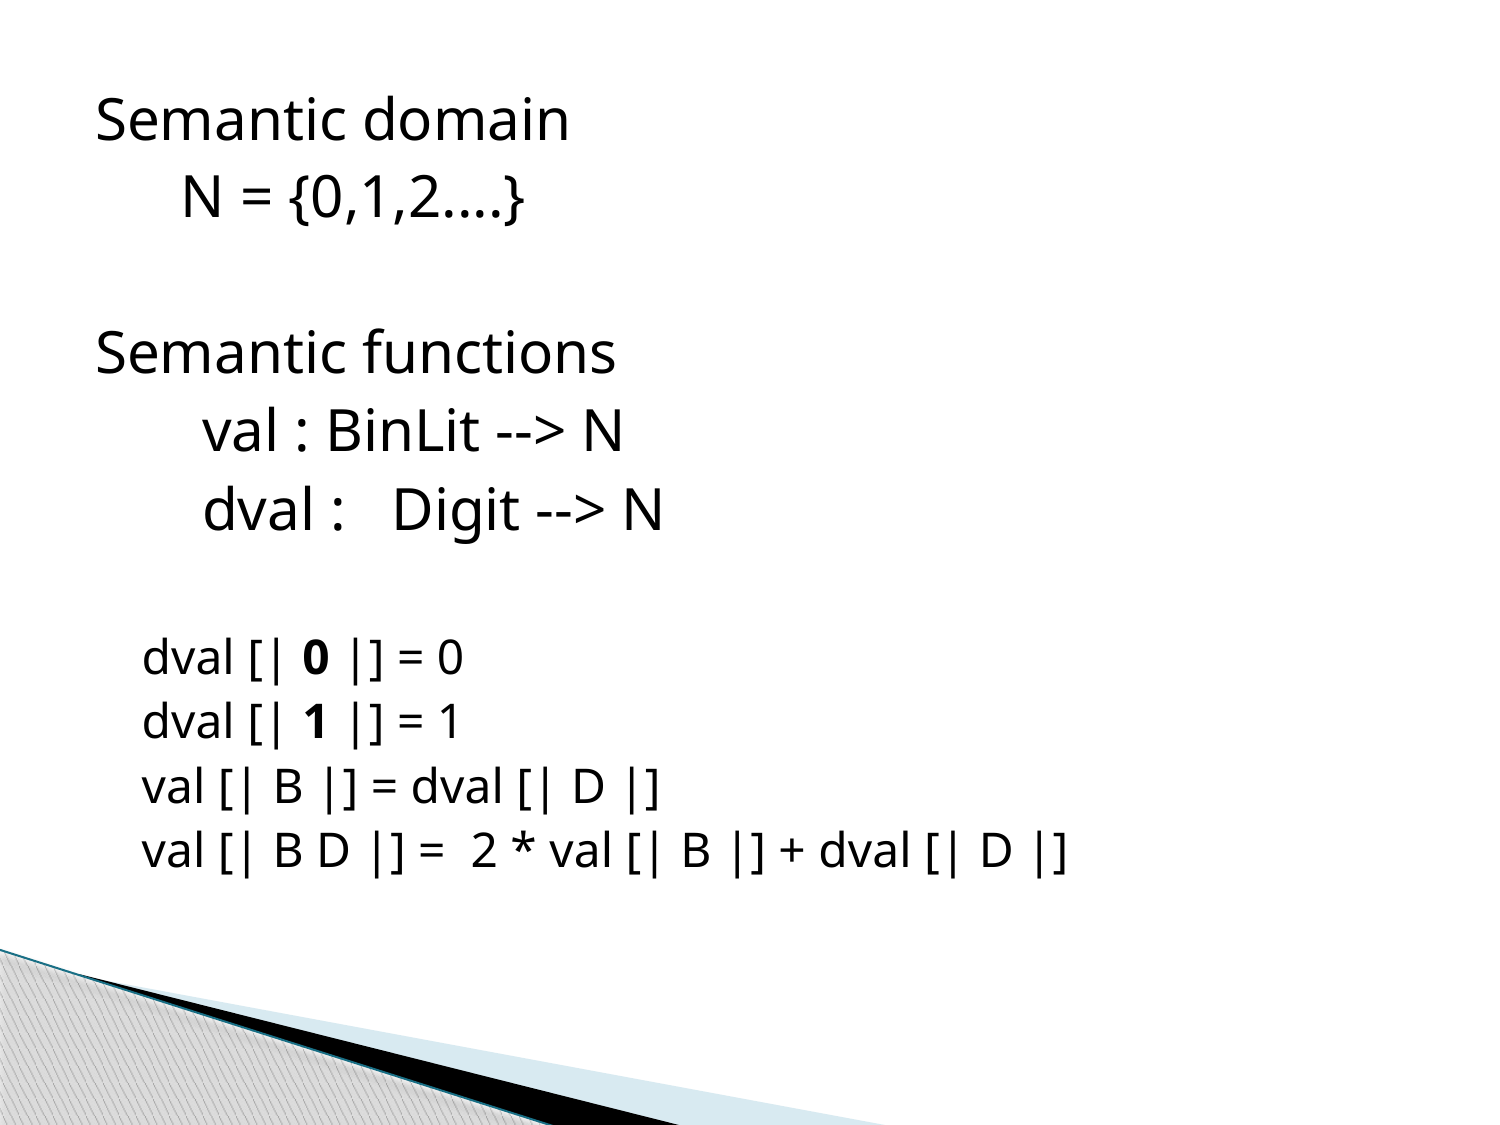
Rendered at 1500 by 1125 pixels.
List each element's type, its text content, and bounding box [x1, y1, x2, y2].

list Semantic domain N = {0,1,2....} Semantic functions val : BinLit --> N dval : Digit --> N dval [| 0 |] = 0 dval [| 1 |] = 1 val [| B |] = dval [| D |] val [| B D |] = 2 * val [| B |] + dval [| D |] [62, 75, 1413, 1018]
